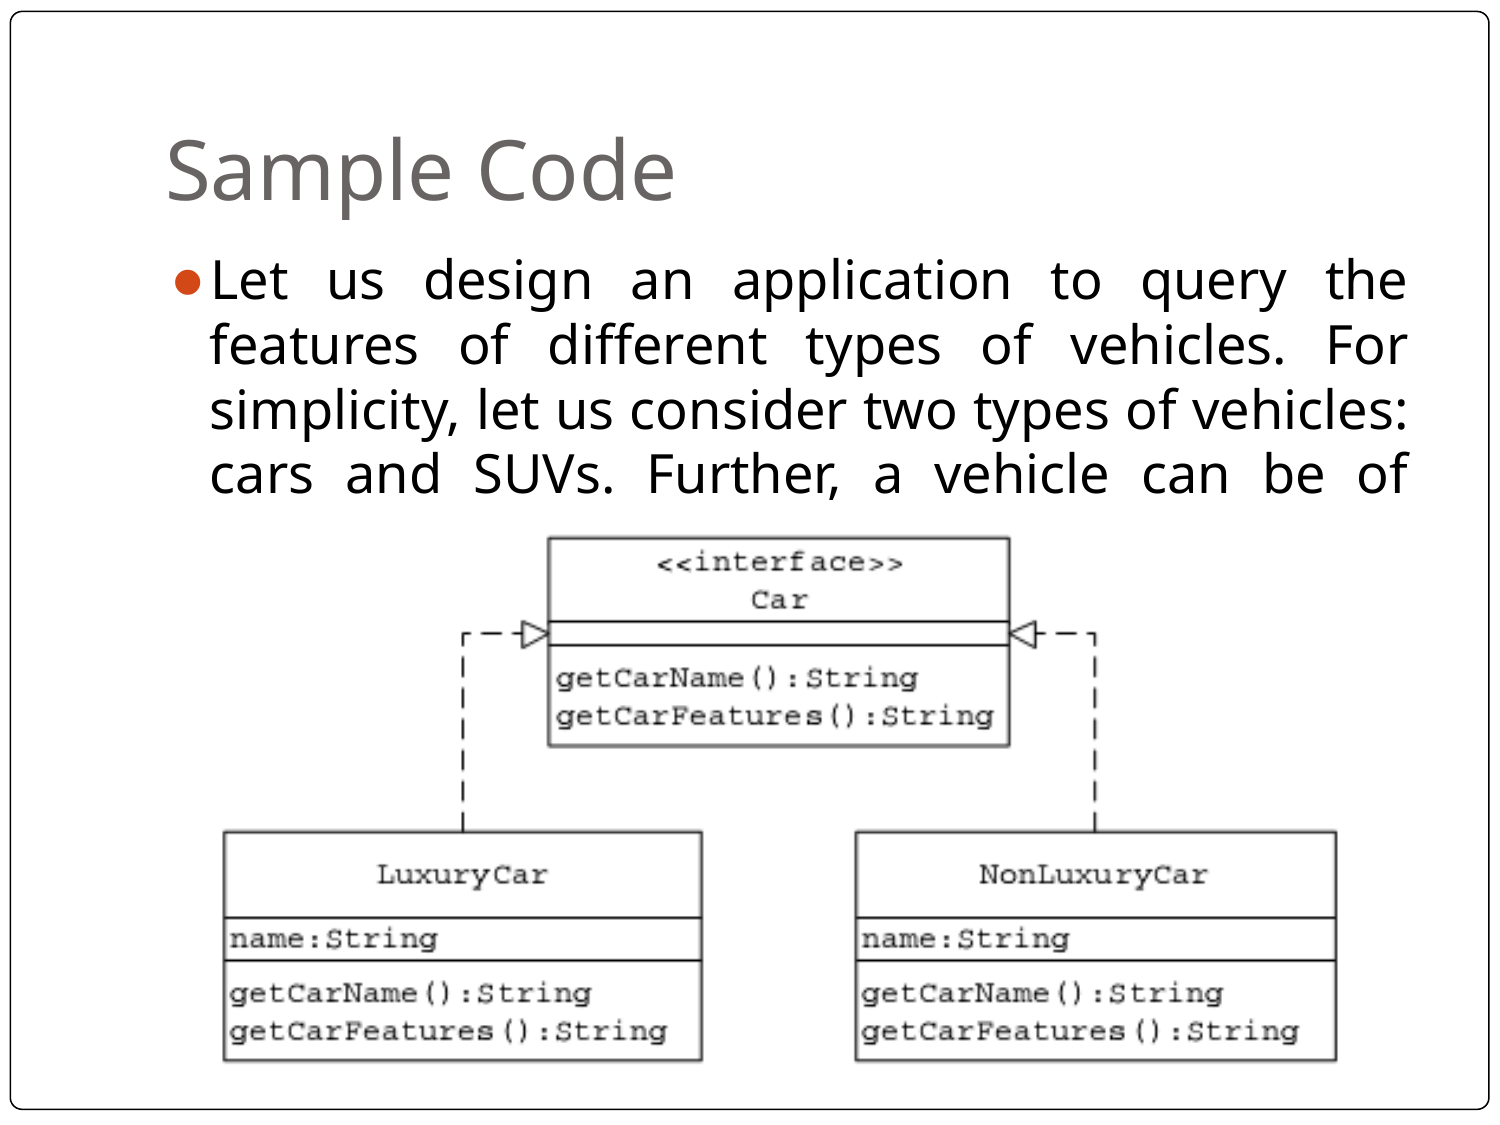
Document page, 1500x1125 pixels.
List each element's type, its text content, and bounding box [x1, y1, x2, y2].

list Let us design an application to query the features of different types of vehicles. For simplicity, let us consider two types of vehicles: cars and SUVs. Further, a vehicle can be of either luxury or nonluxury category. [150, 237, 1425, 525]
picture [149, 512, 1391, 1088]
title Sample Code [150, 45, 1425, 233]
